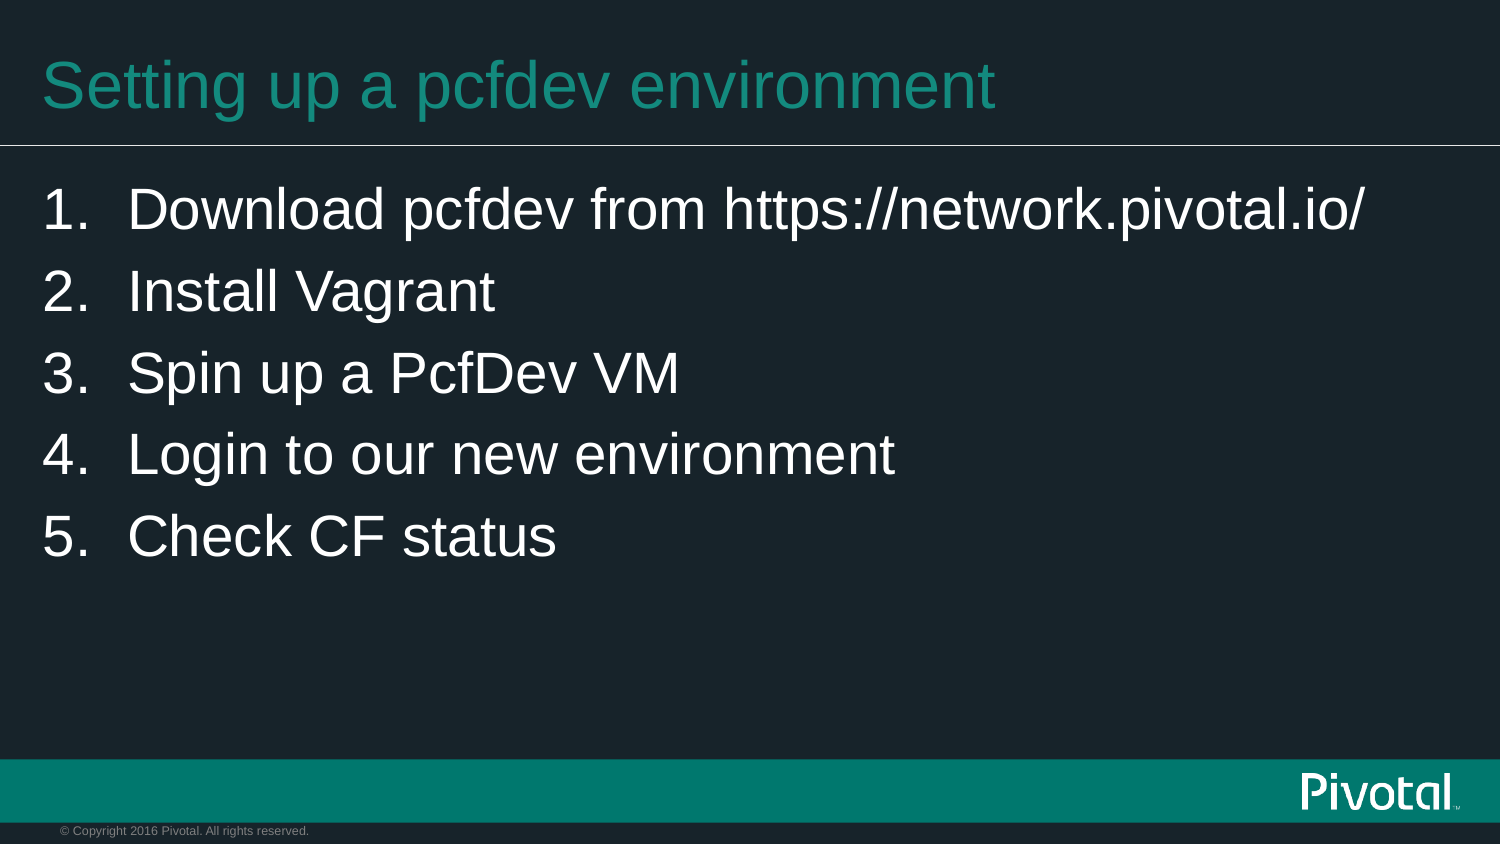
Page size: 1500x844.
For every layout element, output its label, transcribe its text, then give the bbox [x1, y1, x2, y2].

picture [1302, 773, 1460, 810]
list Download pcfdev from https://network.pivotal.io/ Install Vagrant Spin up a PcfDev VM Login to our new environment Check CF status [27, 156, 1461, 747]
title Setting up a pcfdev environment [26, 52, 1461, 113]
